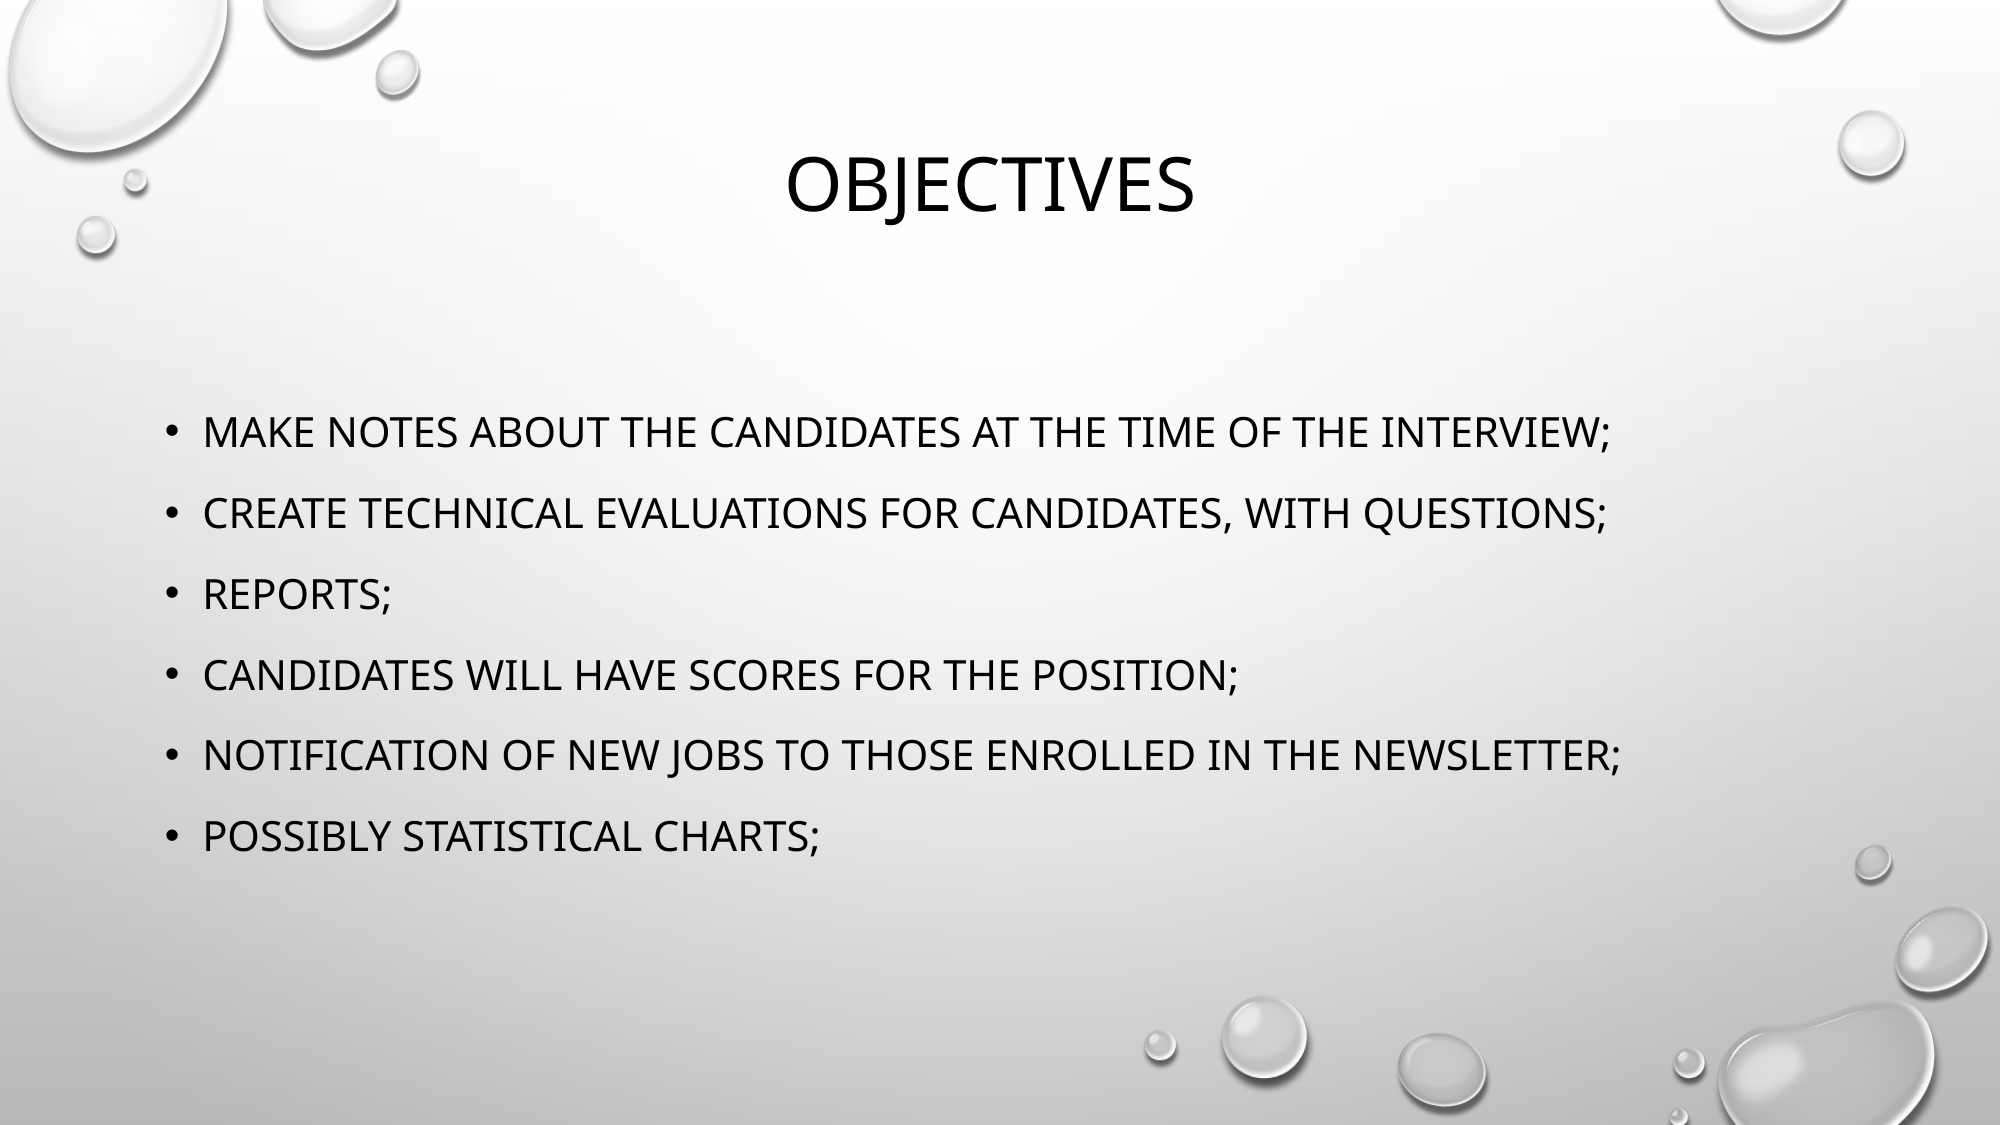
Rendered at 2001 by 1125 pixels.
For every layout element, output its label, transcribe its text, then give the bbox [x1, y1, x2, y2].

title objectives [149, 101, 1851, 364]
picture [0, 0, 2000, 1125]
list Make notes about the candidates at the time of the interview; Create Technical Evaluations for candidates, with questions; Reports; Candidates will have scores for the position; Notification of new jobs to those enrolled in the Newsletter; Possibly Statistical Charts; [149, 388, 1850, 950]
